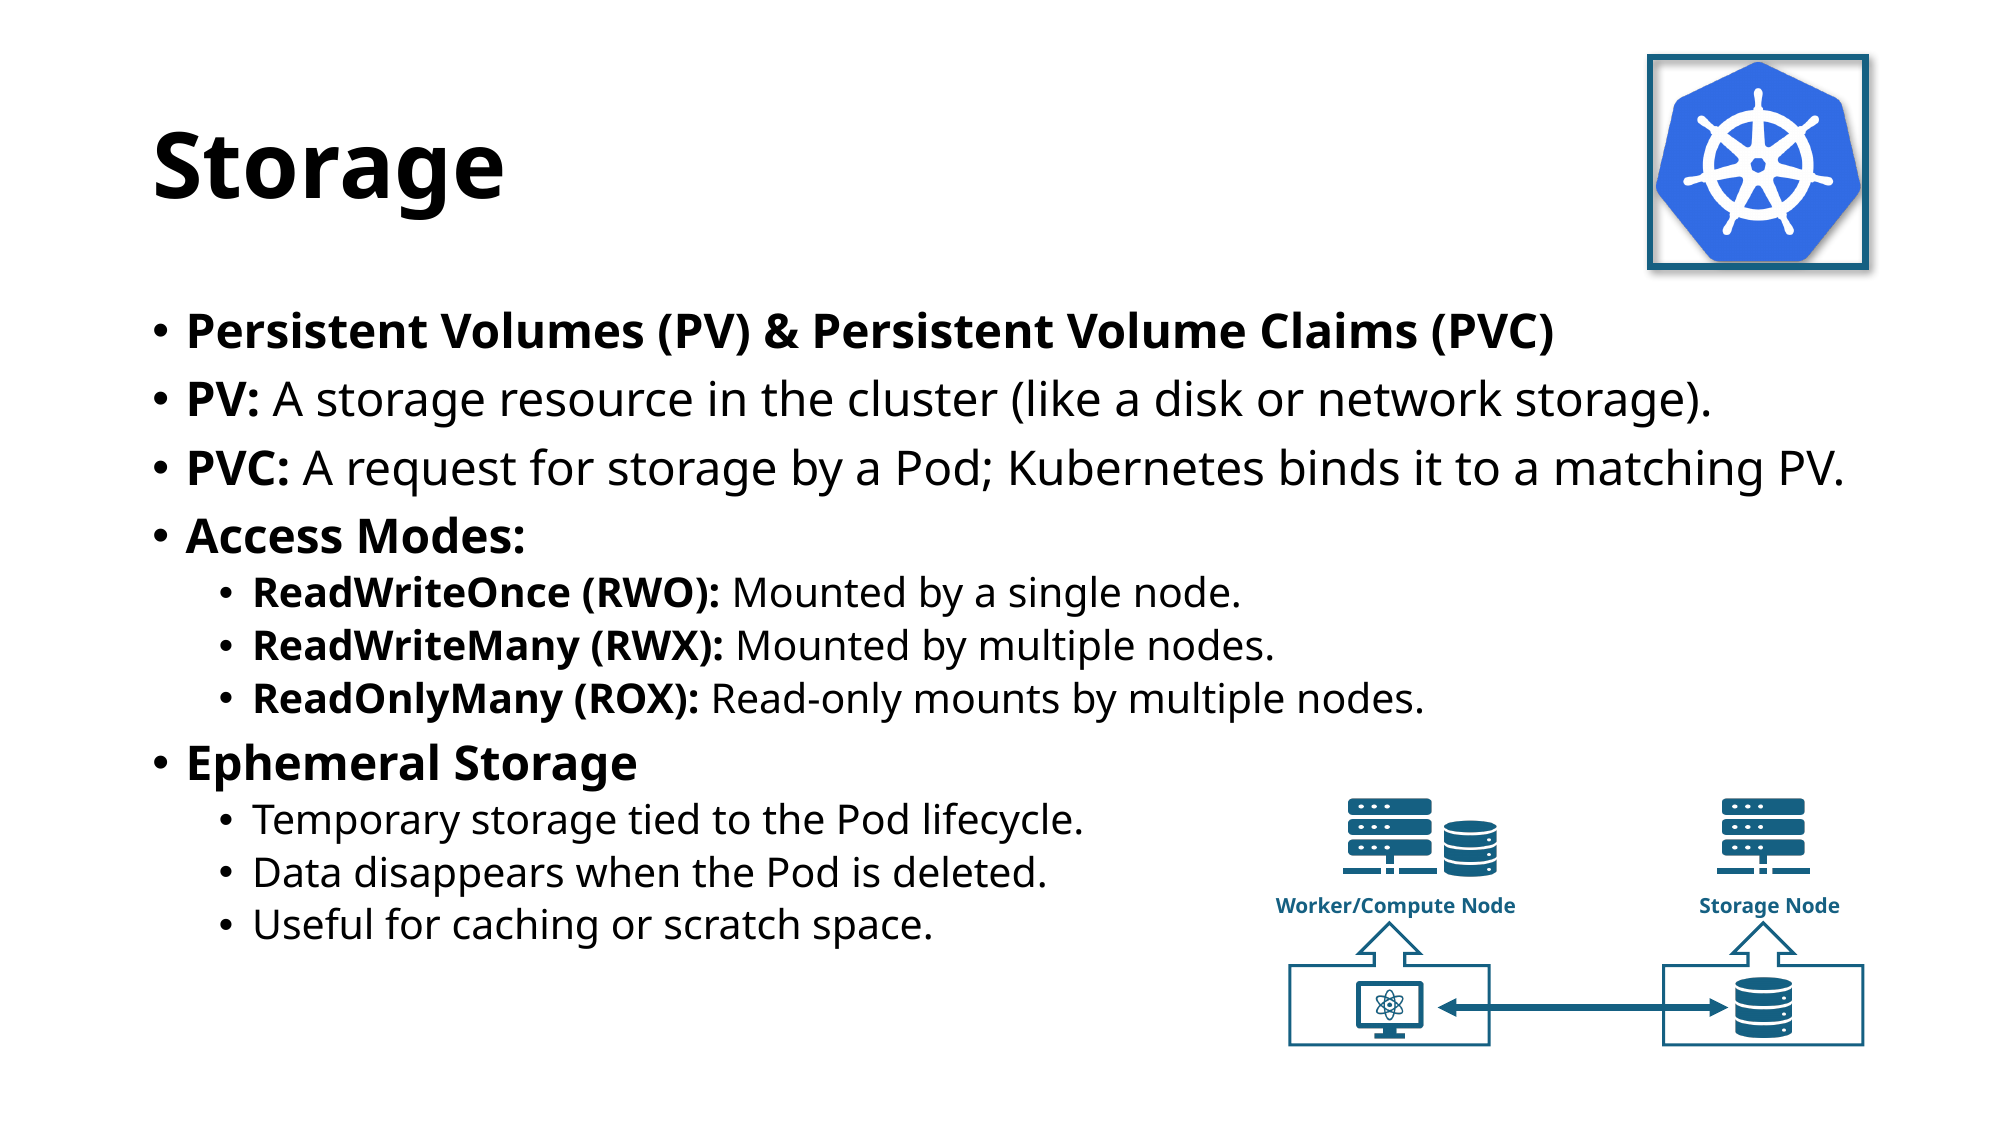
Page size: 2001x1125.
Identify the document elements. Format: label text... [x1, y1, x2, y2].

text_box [1248, 786, 1918, 1051]
list Persistent Volumes (PV) & Persistent Volume Claims (PVC) PV: A storage resource in the cluster (like a disk or network storage). PVC: A request for storage by a Pod; Kubernetes binds it to a matching PV. Access Modes: ReadWriteOnce (RWO): Mounted by a single node. ReadWriteMany (RWX): Mounted by multiple nodes. ReadOnlyMany (ROX): Read-only mounts by multiple nodes. Ephemeral Storage Temporary storage tied to the Pod lifecycle. Data disappears when the Pod is deleted. Useful for caching or scratch space. [137, 299, 1863, 1014]
picture [1652, 59, 1863, 264]
picture [1424, 813, 1515, 885]
title Storage [137, 59, 1649, 278]
